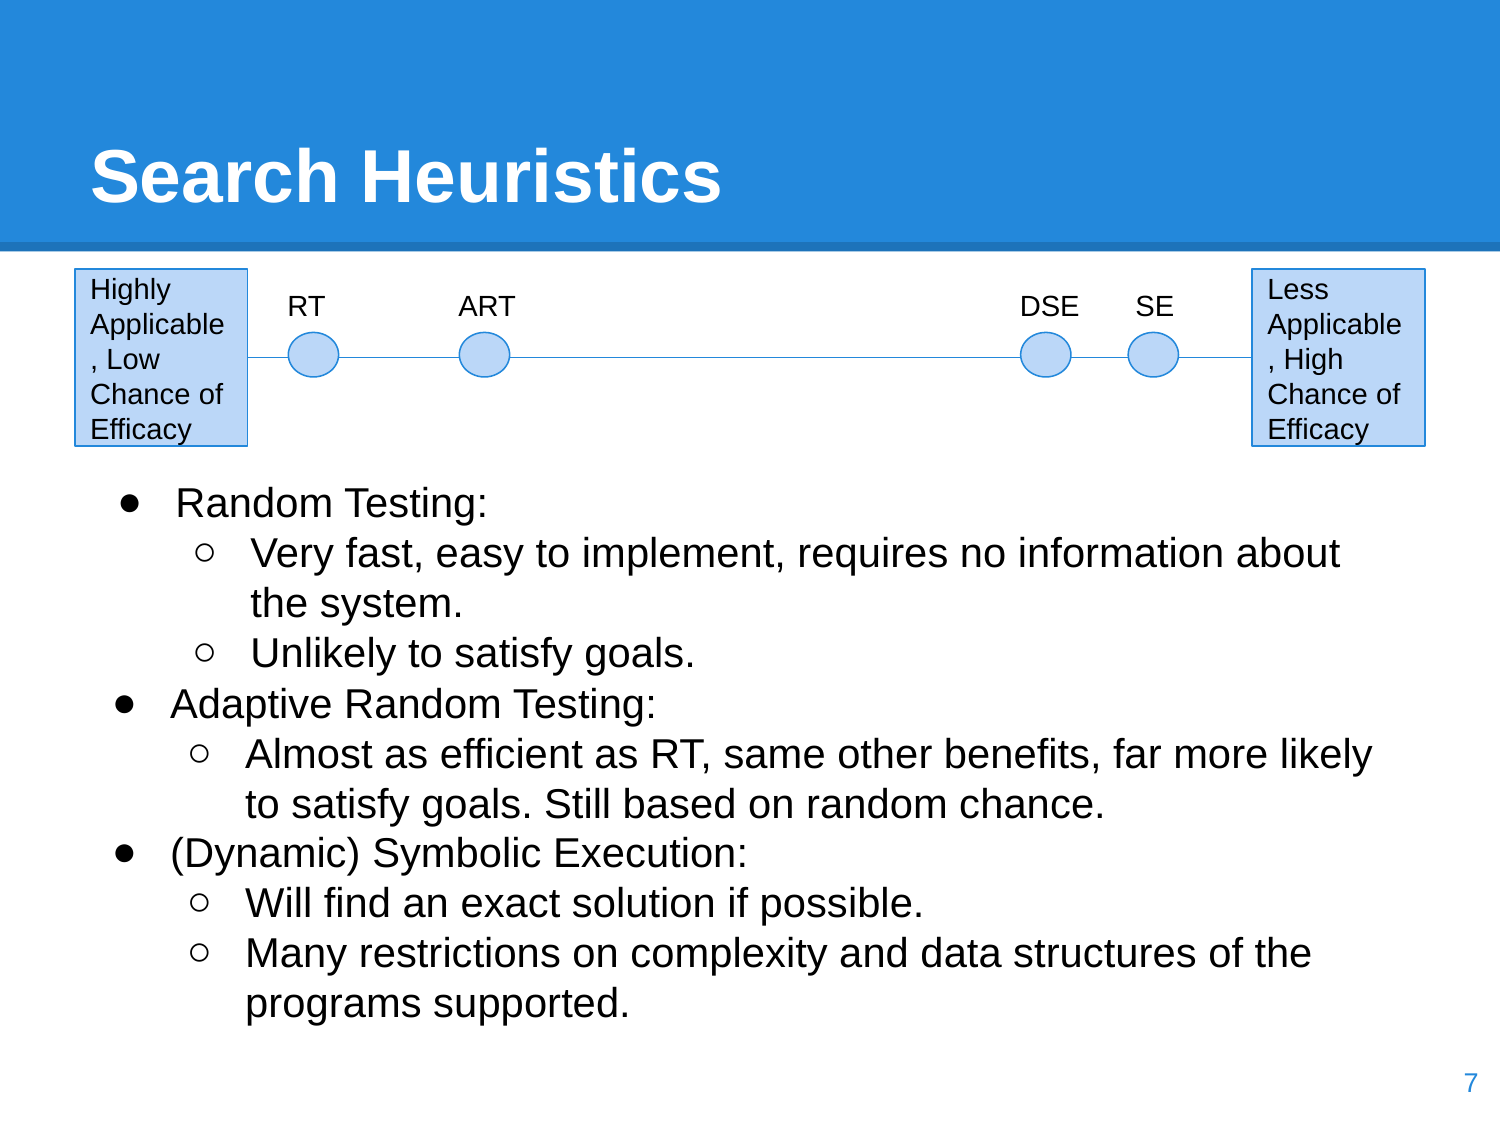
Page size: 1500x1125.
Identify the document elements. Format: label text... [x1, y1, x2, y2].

text_box [462, 365, 507, 377]
text_box [1020, 333, 1071, 356]
text_box Random Testing: Very fast, easy to implement, requires no information about the system. Unlikely to satisfy goals. [85, 460, 1425, 673]
text_box DSE [1004, 272, 1100, 333]
text_box [291, 365, 336, 377]
text_box (Dynamic) Symbolic Execution: Will find an exact solution if possible. Many restrictions on complexity and data structures of the programs supported. [80, 811, 1420, 1023]
text_box ART [443, 272, 539, 333]
text_box Highly Applicable, Low Chance of Efficacy [74, 268, 248, 446]
text_box Adaptive Random Testing: Almost as efficient as RT, same other benefits, far more likely to satisfy goals. Still based on random chance. [80, 662, 1420, 811]
text_box SE [1112, 272, 1207, 333]
text_box RT [272, 272, 355, 333]
text_box Less Applicable, High Chance of Efficacy [1252, 268, 1425, 446]
slide_number ‹#› [1403, 1038, 1494, 1125]
text_box [288, 333, 339, 356]
text_box [459, 333, 510, 356]
text_box [1128, 333, 1179, 356]
text_box [1023, 365, 1069, 377]
text_box [1131, 365, 1176, 377]
title Search Heuristics [75, 45, 1425, 233]
